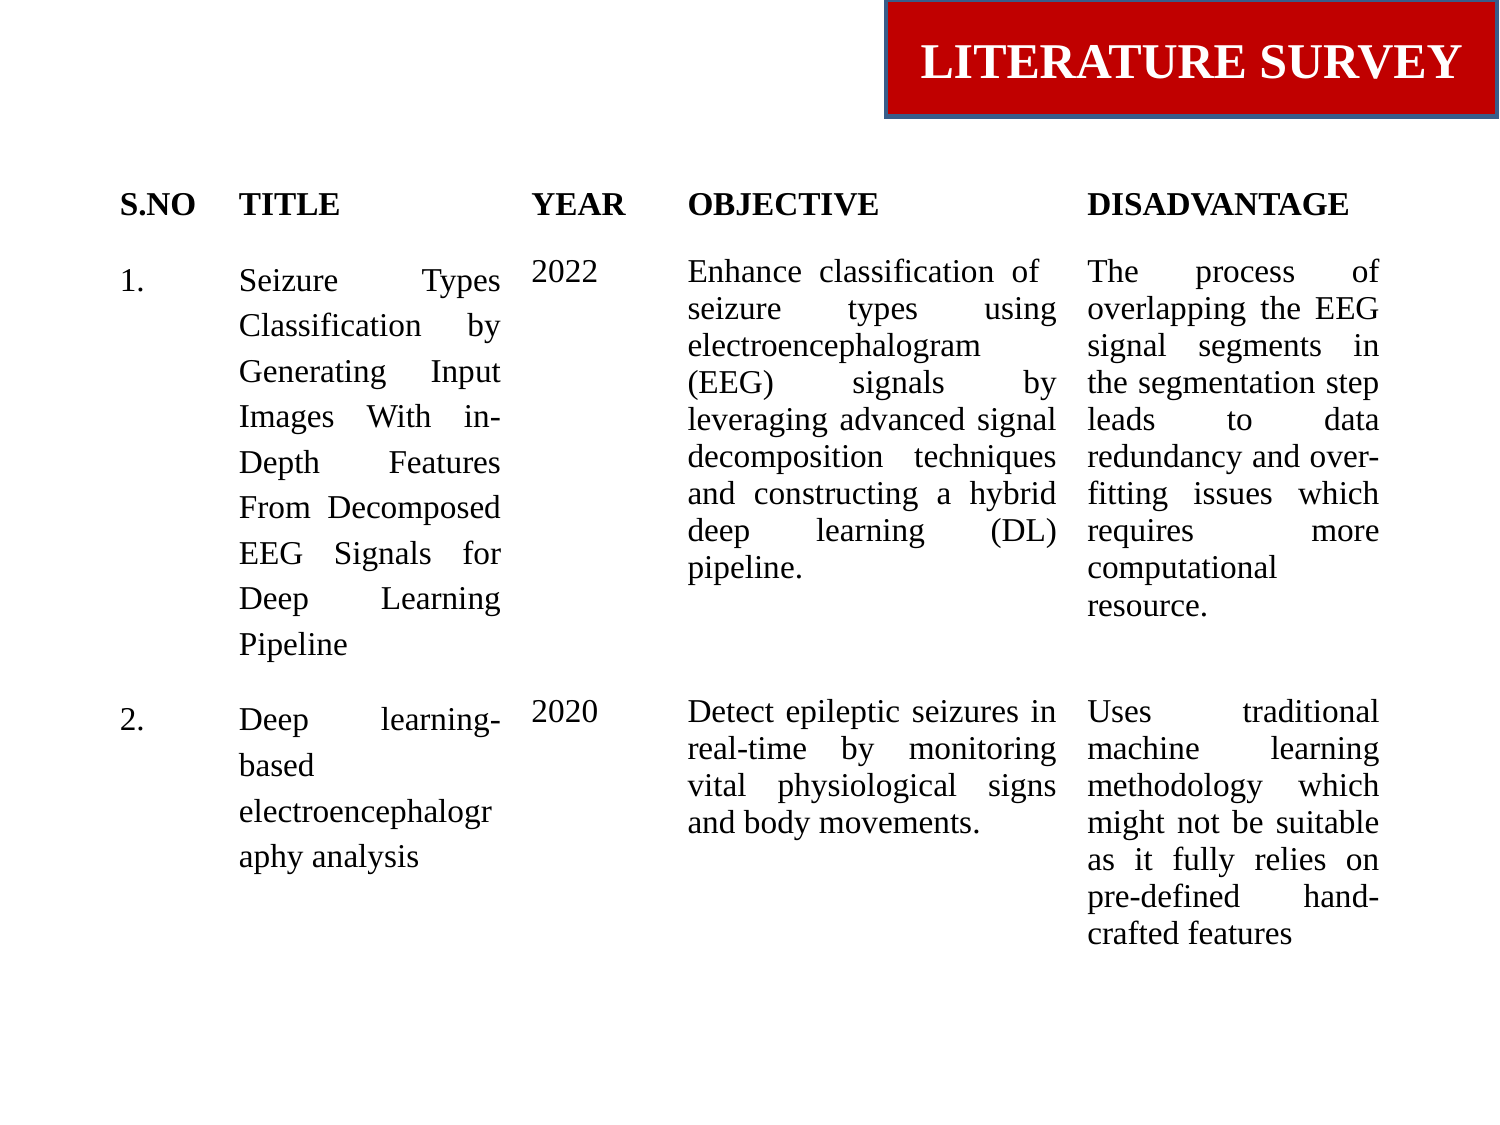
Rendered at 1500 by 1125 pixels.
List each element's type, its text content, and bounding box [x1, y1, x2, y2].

table_cell 2022 [516, 238, 673, 678]
table_cell Uses traditional machine learning methodology which might not be suitable as it fully relies on pre-defined hand-crafted features [1072, 678, 1395, 1004]
table_cell Detect epileptic seizures in real-time by monitoring vital physiological signs and body movements. [673, 678, 1072, 1004]
table_cell 2020 [516, 678, 673, 1004]
table_cell Deep learning-based electroencephalography analysis [224, 678, 516, 1004]
table_header YEAR [516, 171, 673, 238]
table_cell 1. [105, 238, 224, 678]
table_cell Enhance classification of seizure types using electroencephalogram (EEG) signals by leveraging advanced signal decomposition techniques and constructing a hybrid deep learning (DL) pipeline. [673, 238, 1072, 678]
text_box LITERATURE SURVEY [886, 0, 1497, 117]
table_header TITLE [224, 171, 516, 238]
table_header S.NO [105, 171, 224, 238]
table_header DISADVANTAGE [1072, 171, 1395, 238]
table_cell The process of overlapping the EEG signal segments in the segmentation step leads to data redundancy and over-fitting issues which requires more computational resource. [1072, 238, 1395, 678]
table_cell 2. [105, 678, 224, 1004]
table_cell Seizure Types Classification by Generating Input Images With in-Depth Features From Decomposed EEG Signals for Deep Learning Pipeline [224, 238, 516, 678]
table_header OBJECTIVE [673, 171, 1072, 238]
